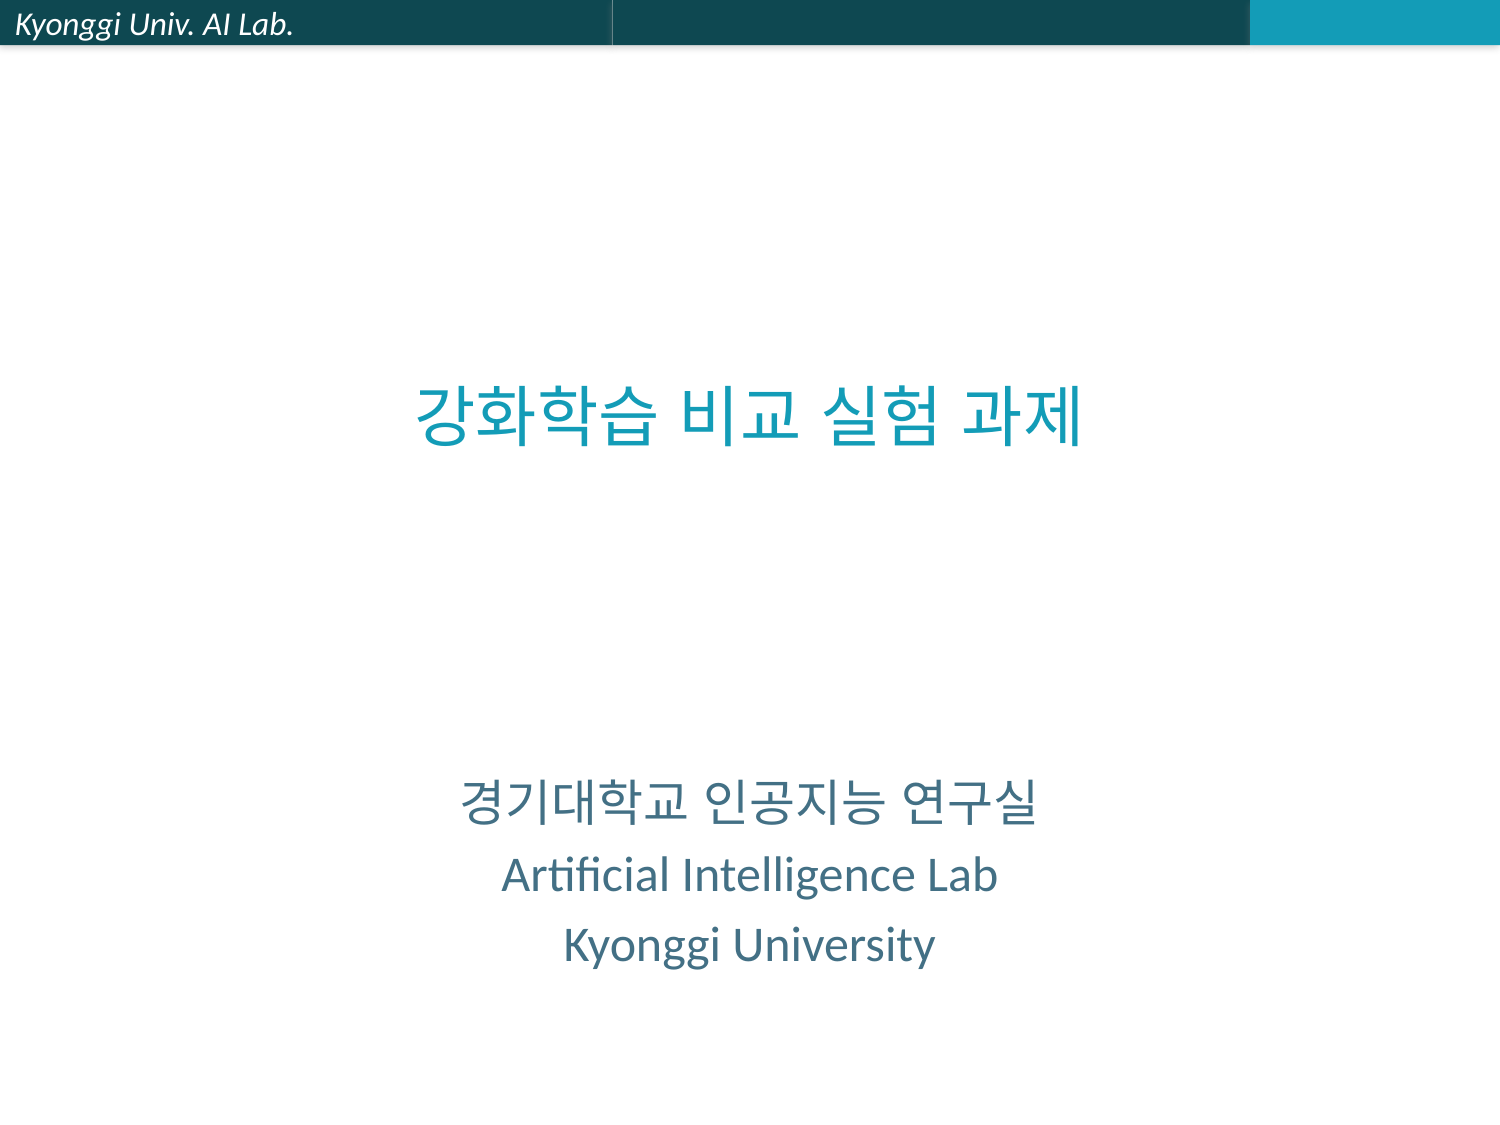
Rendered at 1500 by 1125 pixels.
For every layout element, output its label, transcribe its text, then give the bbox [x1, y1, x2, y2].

subtitle 경기대학교 인공지능 연구실 Artificial Intelligence Lab Kyonggi University [225, 637, 1275, 1025]
title 강화학습 비교 실험 과제 [112, 219, 1388, 610]
